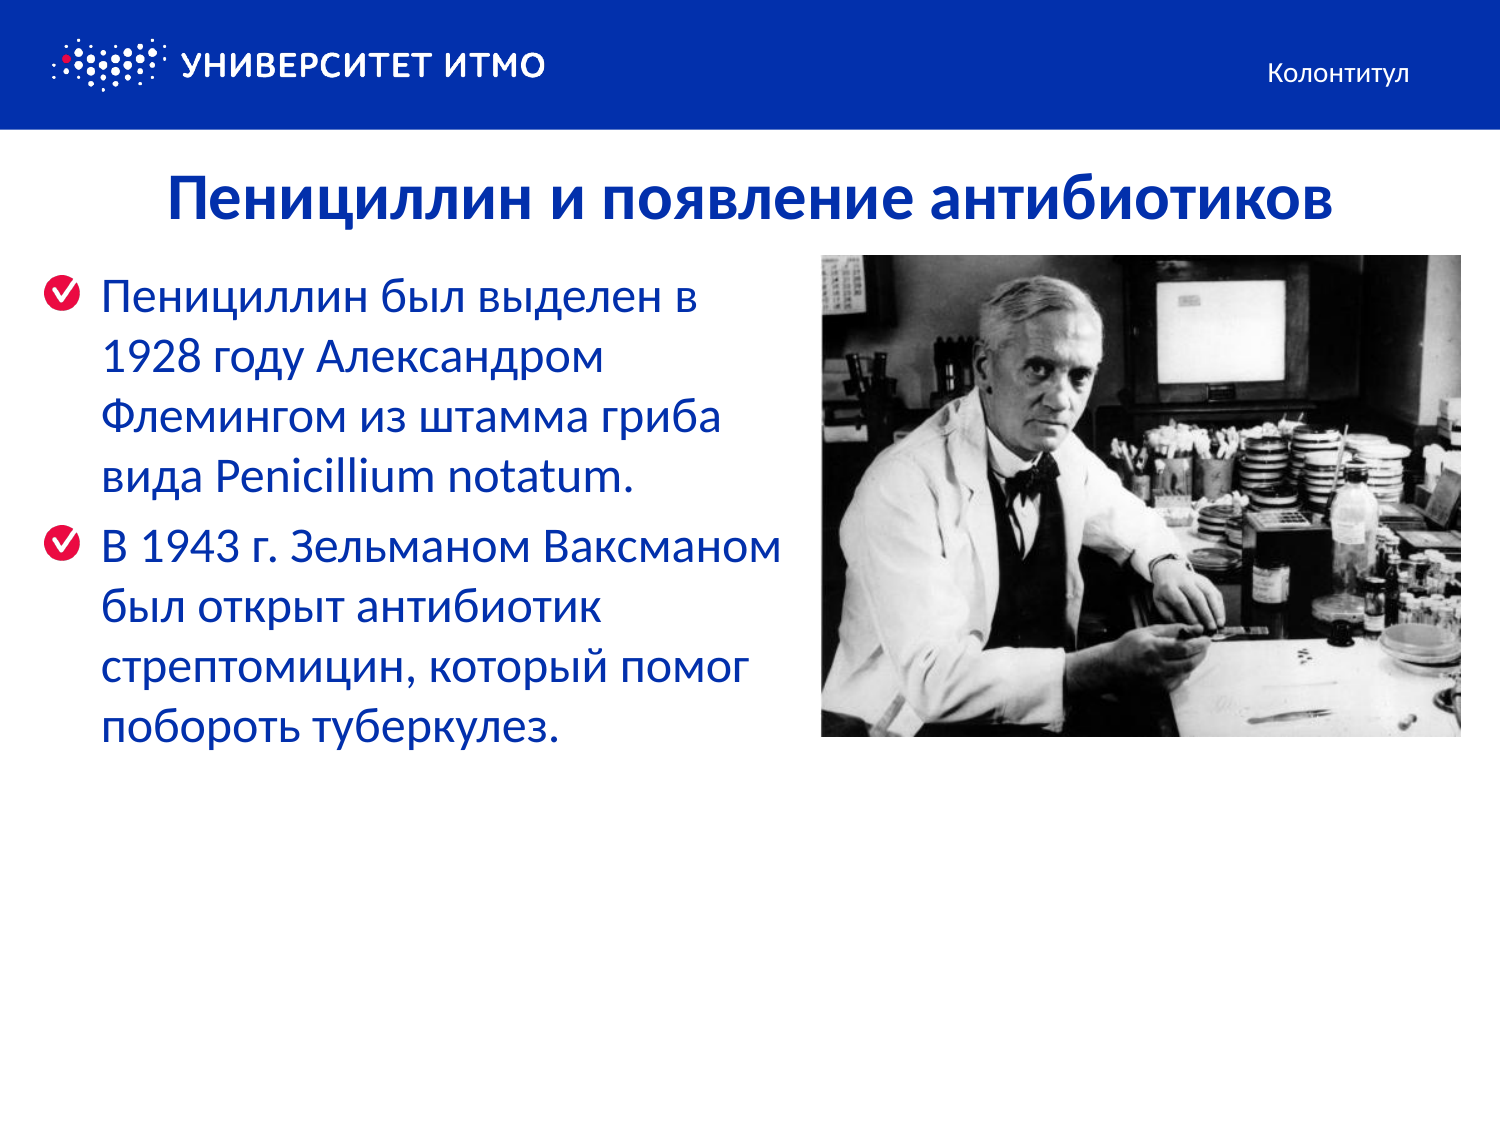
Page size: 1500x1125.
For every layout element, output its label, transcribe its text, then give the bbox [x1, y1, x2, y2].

footer Колонтитул [661, 40, 1425, 101]
title Пенициллин и появление антибиотиков [76, 125, 1427, 262]
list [820, 255, 1462, 737]
picture [0, 0, 596, 130]
picture [44, 275, 80, 311]
list Пенициллин был выделен в 1928 году Александром Флемингом из штамма гриба вида Penicillium notatum. В 1943 г. Зельманом Ваксманом был открыт антибиотик стрептомицин, который помог побороть туберкулез. [29, 255, 821, 1106]
picture [44, 525, 80, 561]
